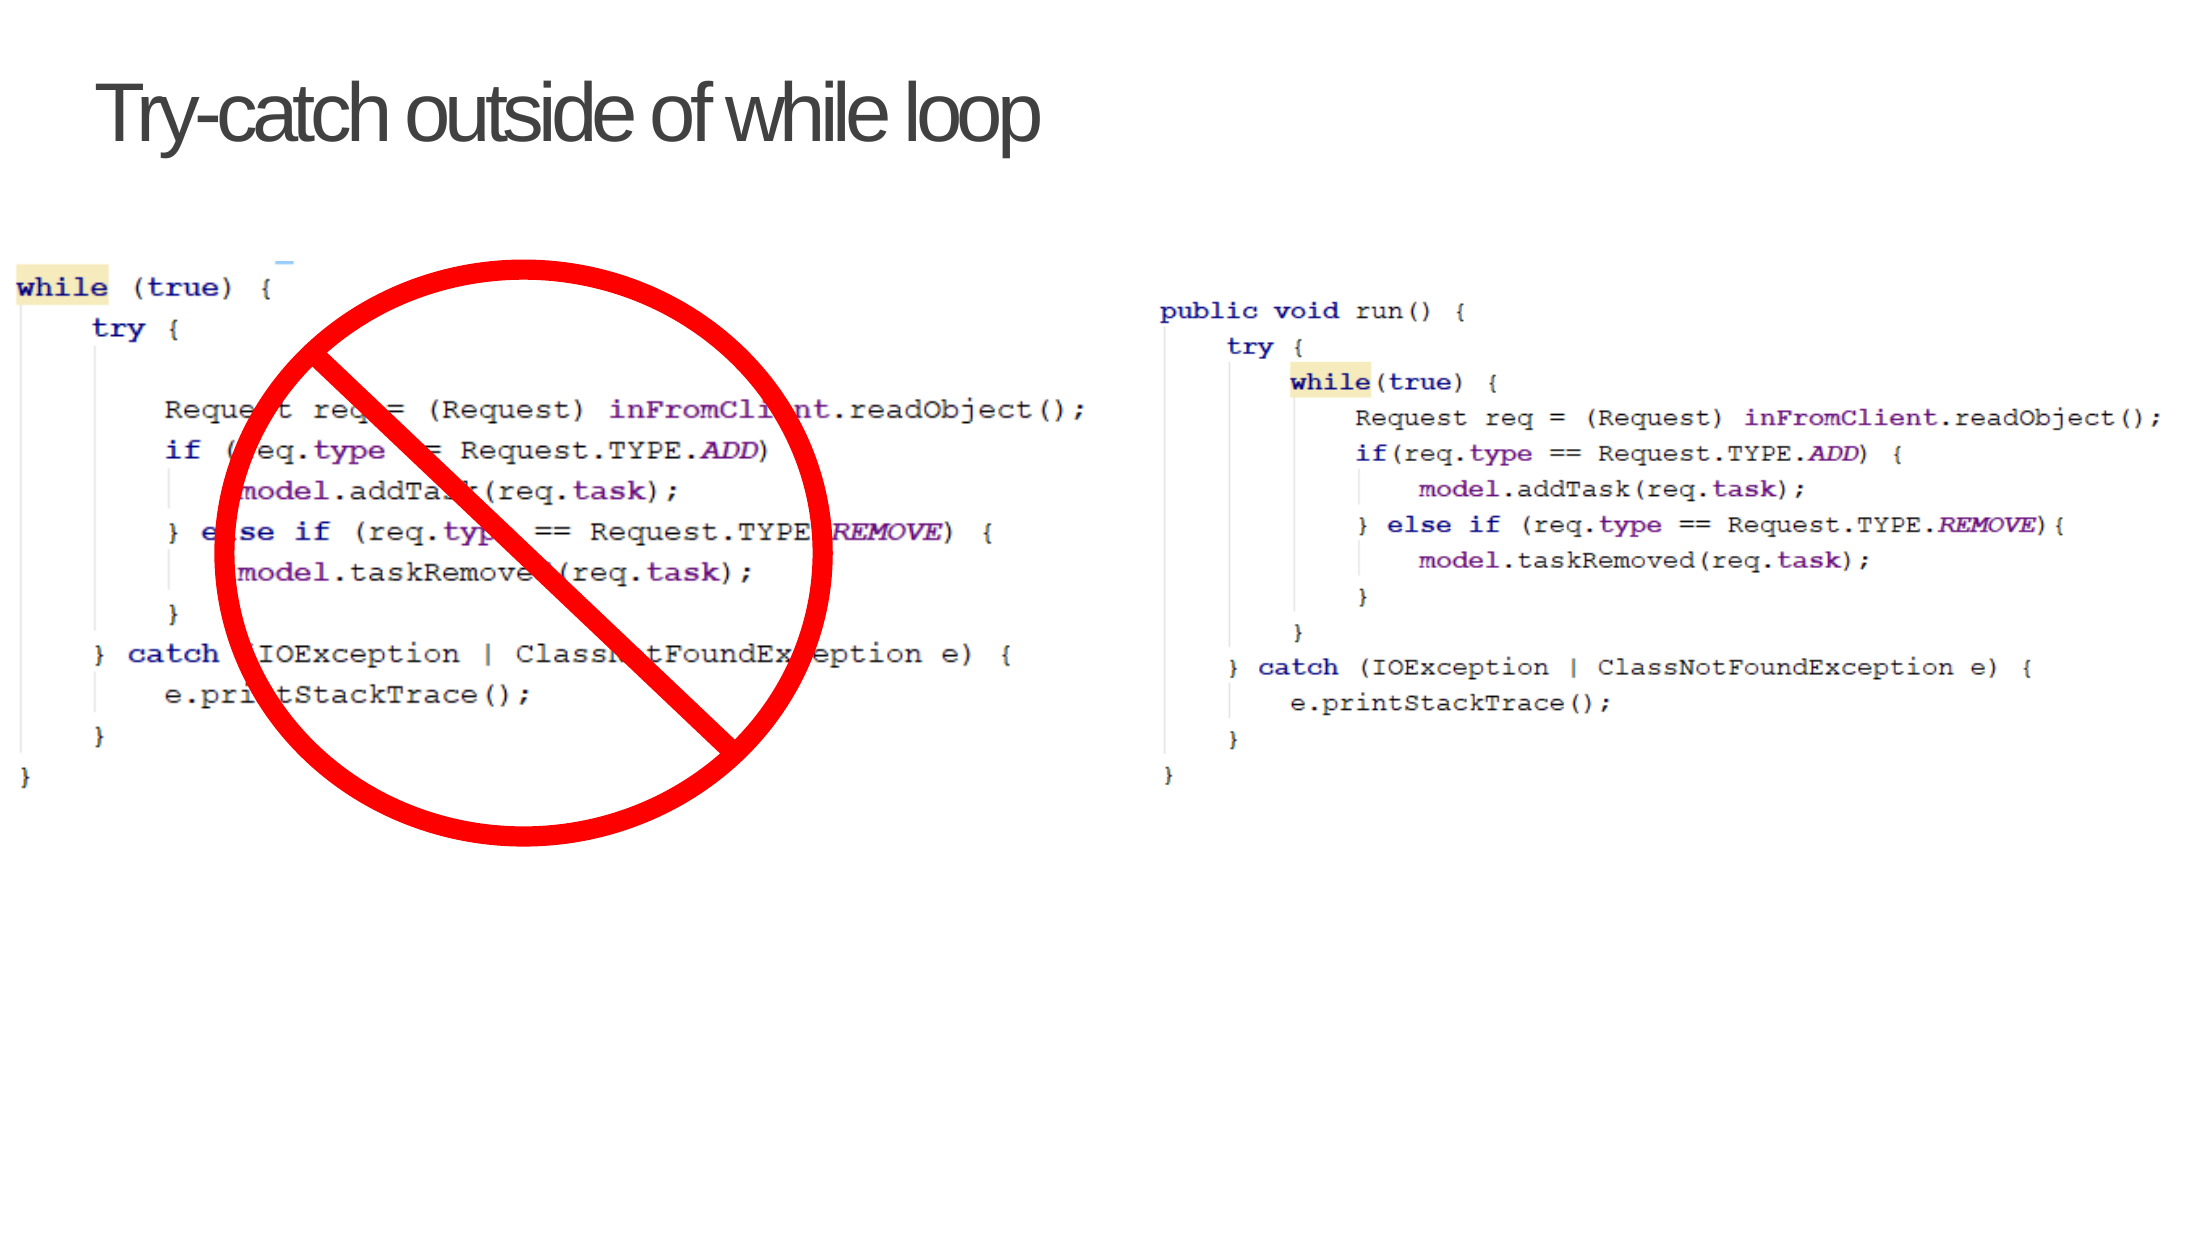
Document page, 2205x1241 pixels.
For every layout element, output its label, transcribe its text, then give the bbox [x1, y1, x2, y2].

text_box [382, 814, 666, 847]
picture [0, 261, 1108, 806]
title Try-catch outside of while loop [94, 64, 2205, 219]
picture [1148, 298, 2181, 798]
